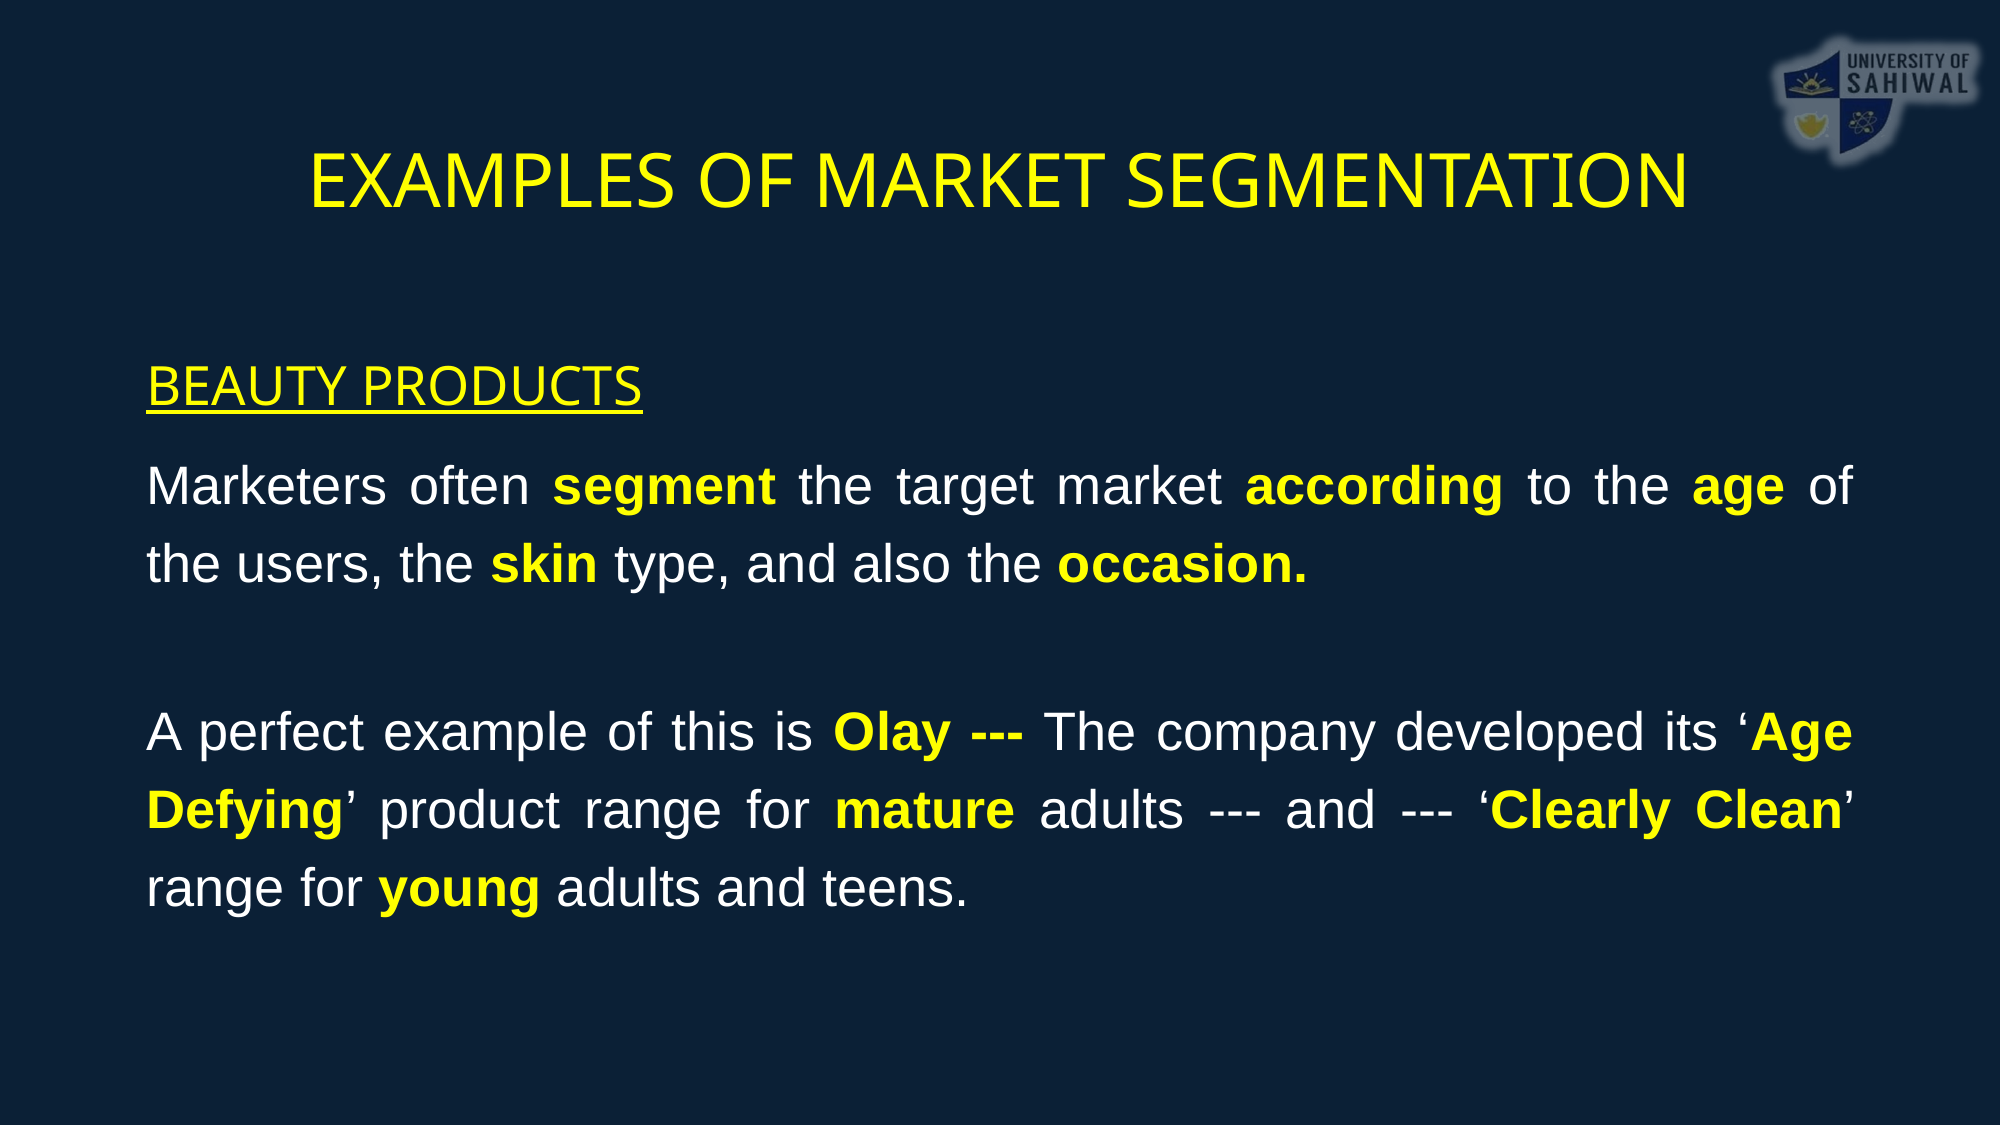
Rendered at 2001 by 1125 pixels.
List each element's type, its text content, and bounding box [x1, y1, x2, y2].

list EXAMPLES OF MARKET SEGMENTATION BEAUTY PRODUCTS Marketers often segment the target market according to the age of the users, the skin type, and also the occasion. A perfect example of this is Olay --- The company developed its ‘Age Defying’ product range for mature adults --- and --- ‘Clearly Clean’ range for young adults and teens. [131, 58, 1869, 1067]
picture [1747, 0, 2000, 208]
